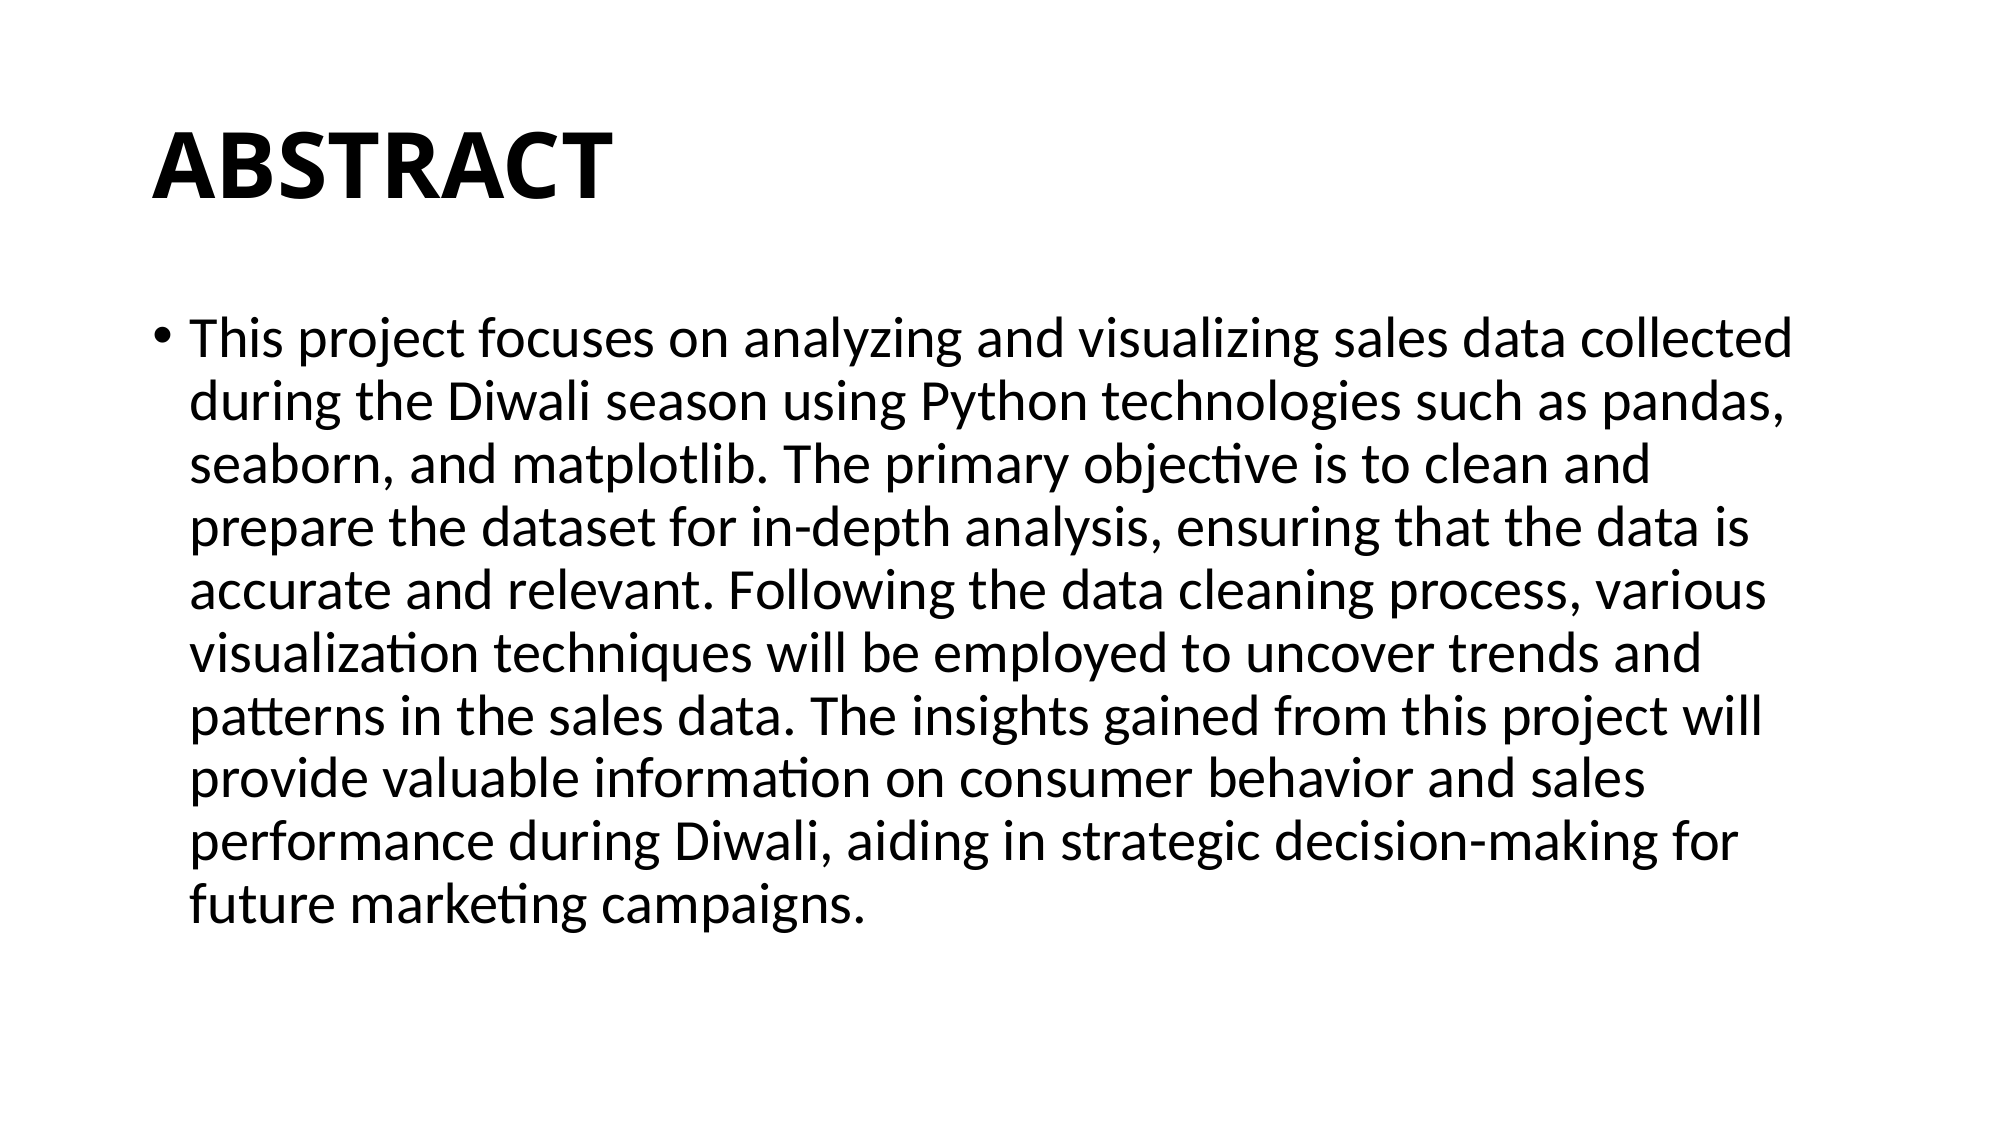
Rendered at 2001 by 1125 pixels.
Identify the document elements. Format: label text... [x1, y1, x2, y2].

title ABSTRACT [137, 59, 1863, 278]
list This project focuses on analyzing and visualizing sales data collected during the Diwali season using Python technologies such as pandas, seaborn, and matplotlib. The primary objective is to clean and prepare the dataset for in-depth analysis, ensuring that the data is accurate and relevant. Following the data cleaning process, various visualization techniques will be employed to uncover trends and patterns in the sales data. The insights gained from this project will provide valuable information on consumer behavior and sales performance during Diwali, aiding in strategic decision-making for future marketing campaigns. [137, 299, 1863, 1014]
